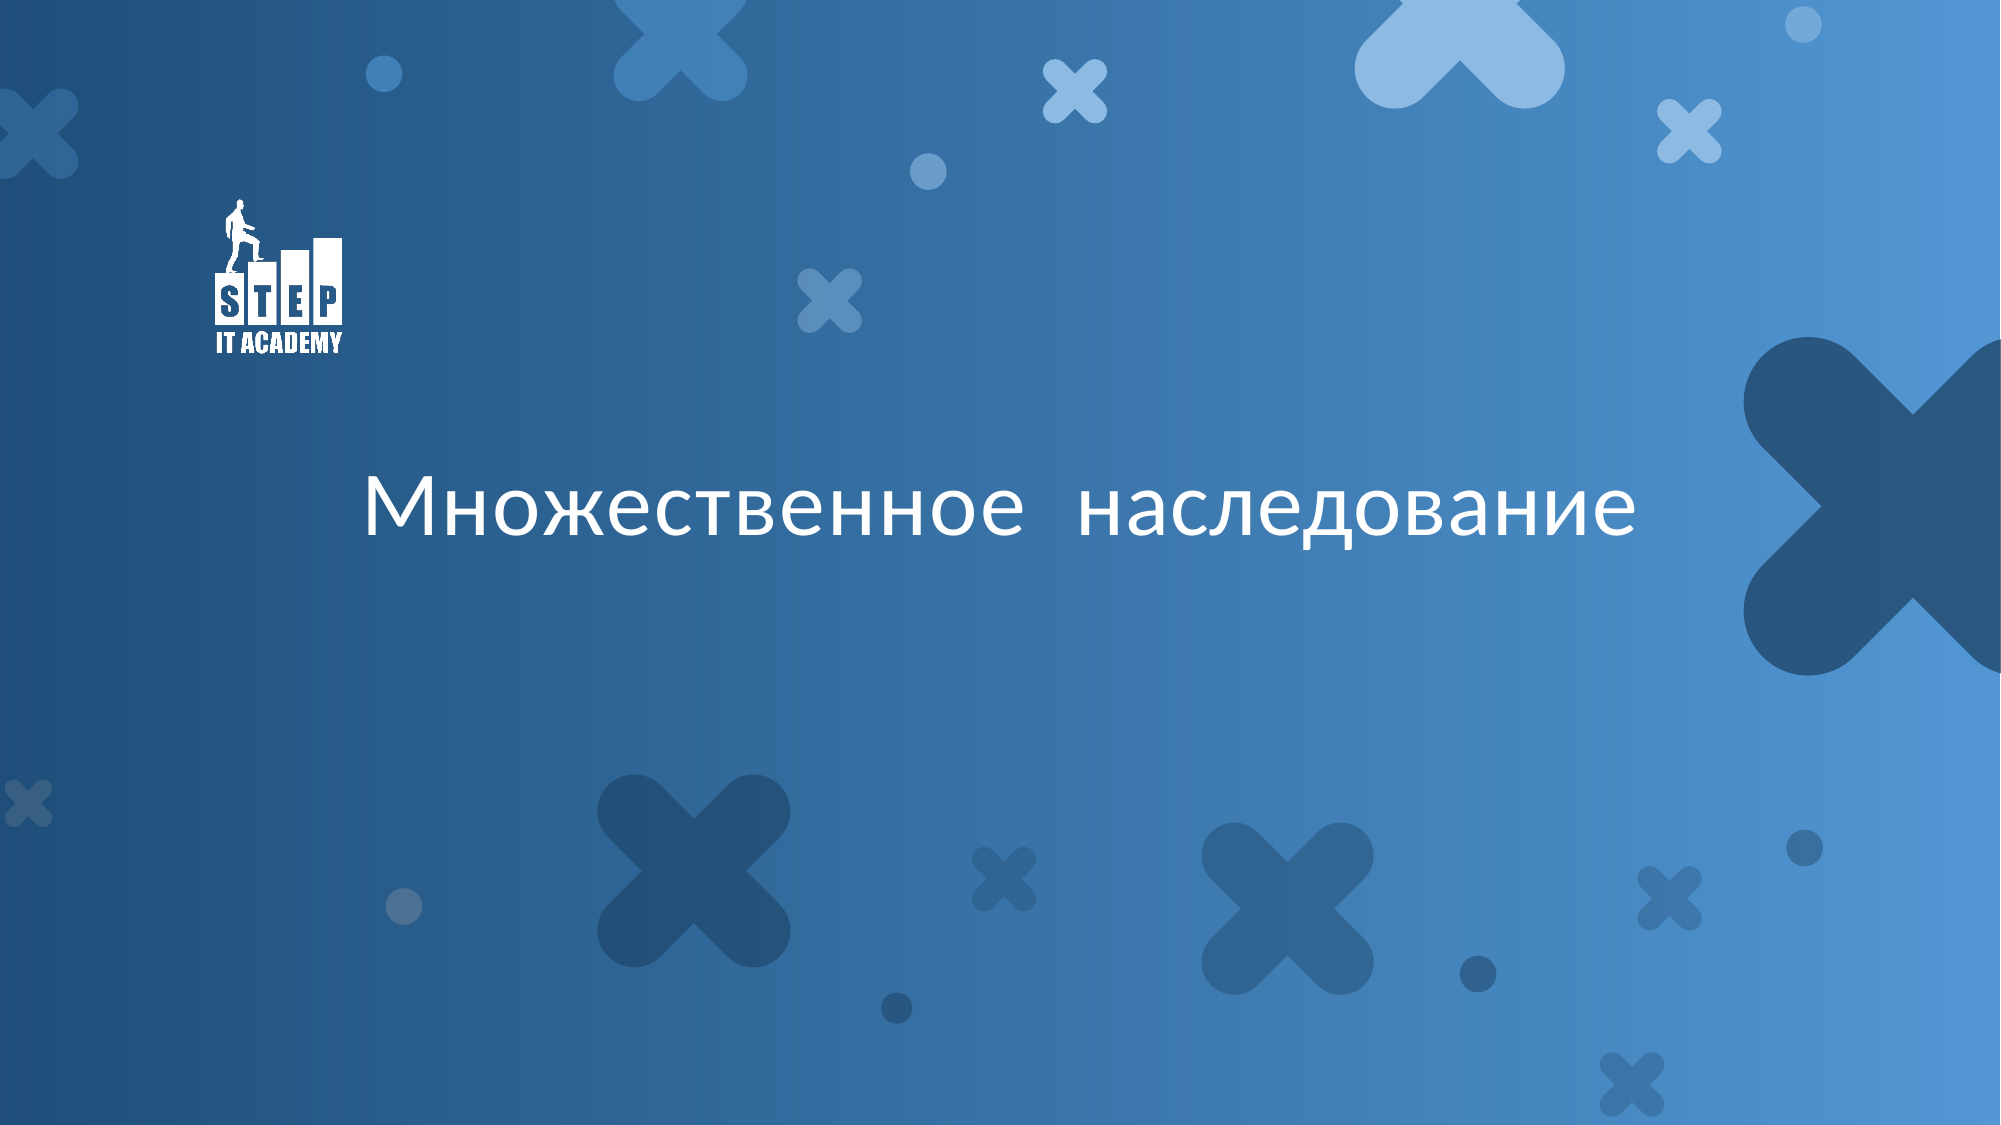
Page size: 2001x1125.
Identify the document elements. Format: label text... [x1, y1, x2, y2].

picture [208, 189, 214, 363]
title Множественное наследование [214, 170, 1786, 563]
